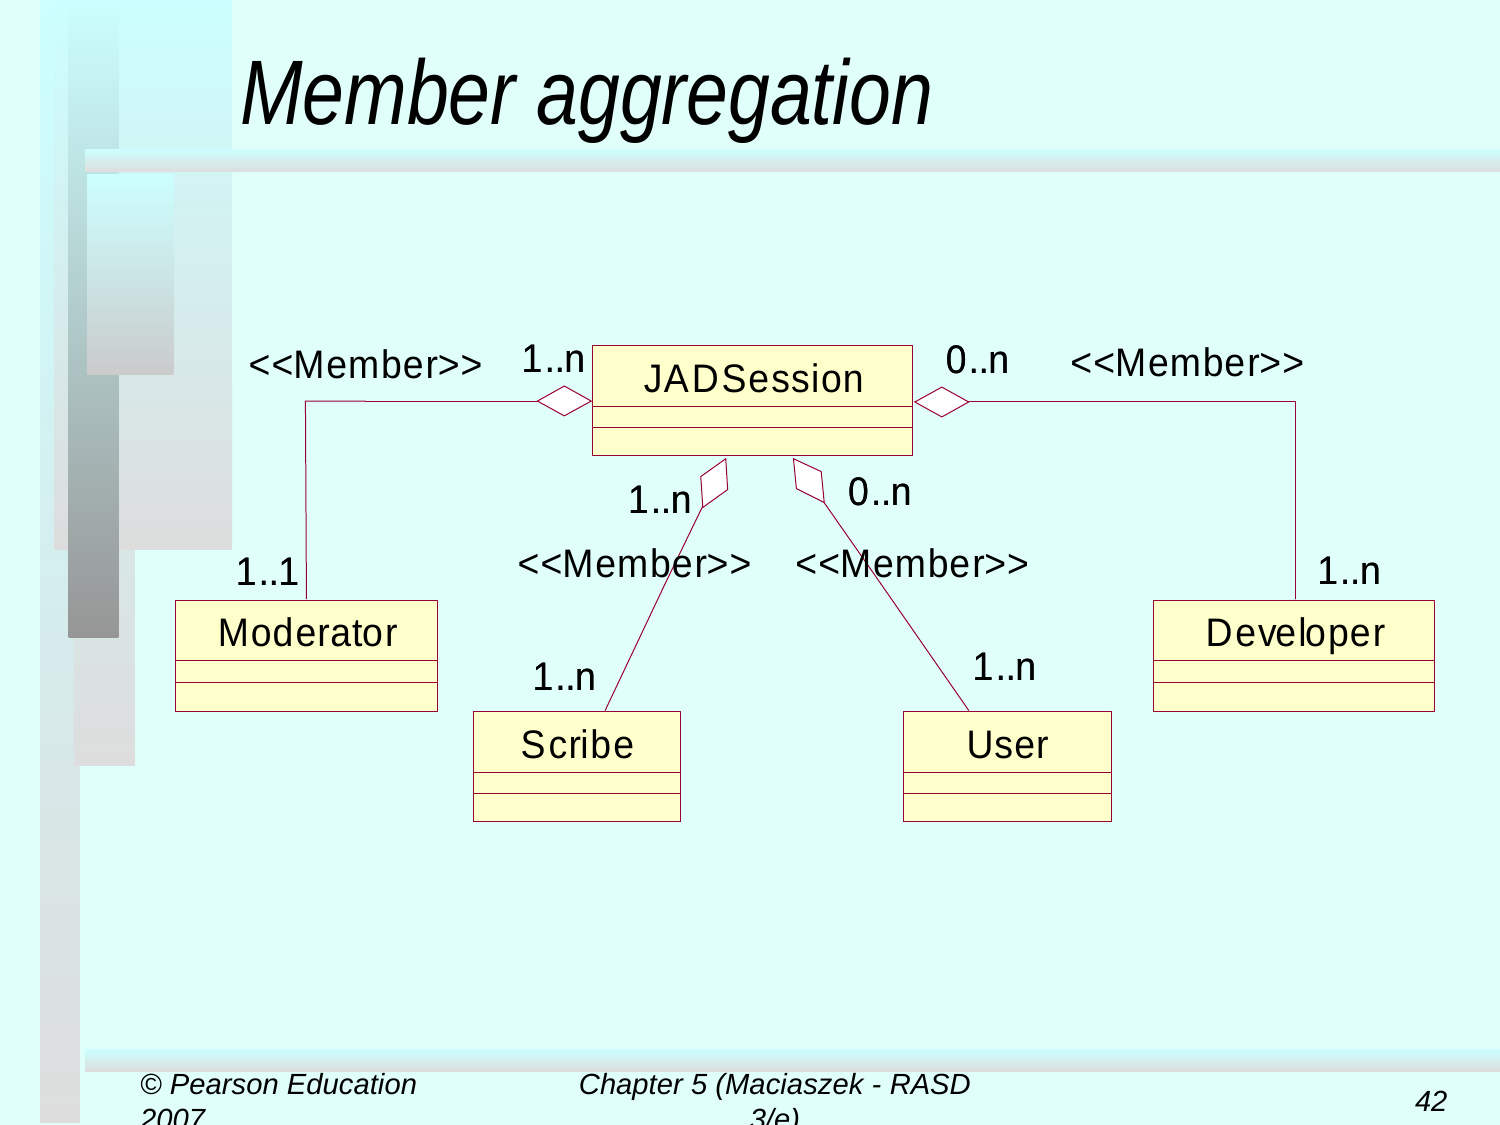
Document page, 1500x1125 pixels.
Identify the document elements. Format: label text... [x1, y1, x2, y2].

slide_number 42 [1149, 1074, 1463, 1125]
title Member aggregation [225, 0, 1500, 150]
slide_number © Pearson Education 2007 [125, 1074, 438, 1125]
footer Chapter 5 (Maciaszek - RASD 3/e) [537, 1074, 1013, 1125]
picture [112, 311, 1500, 849]
